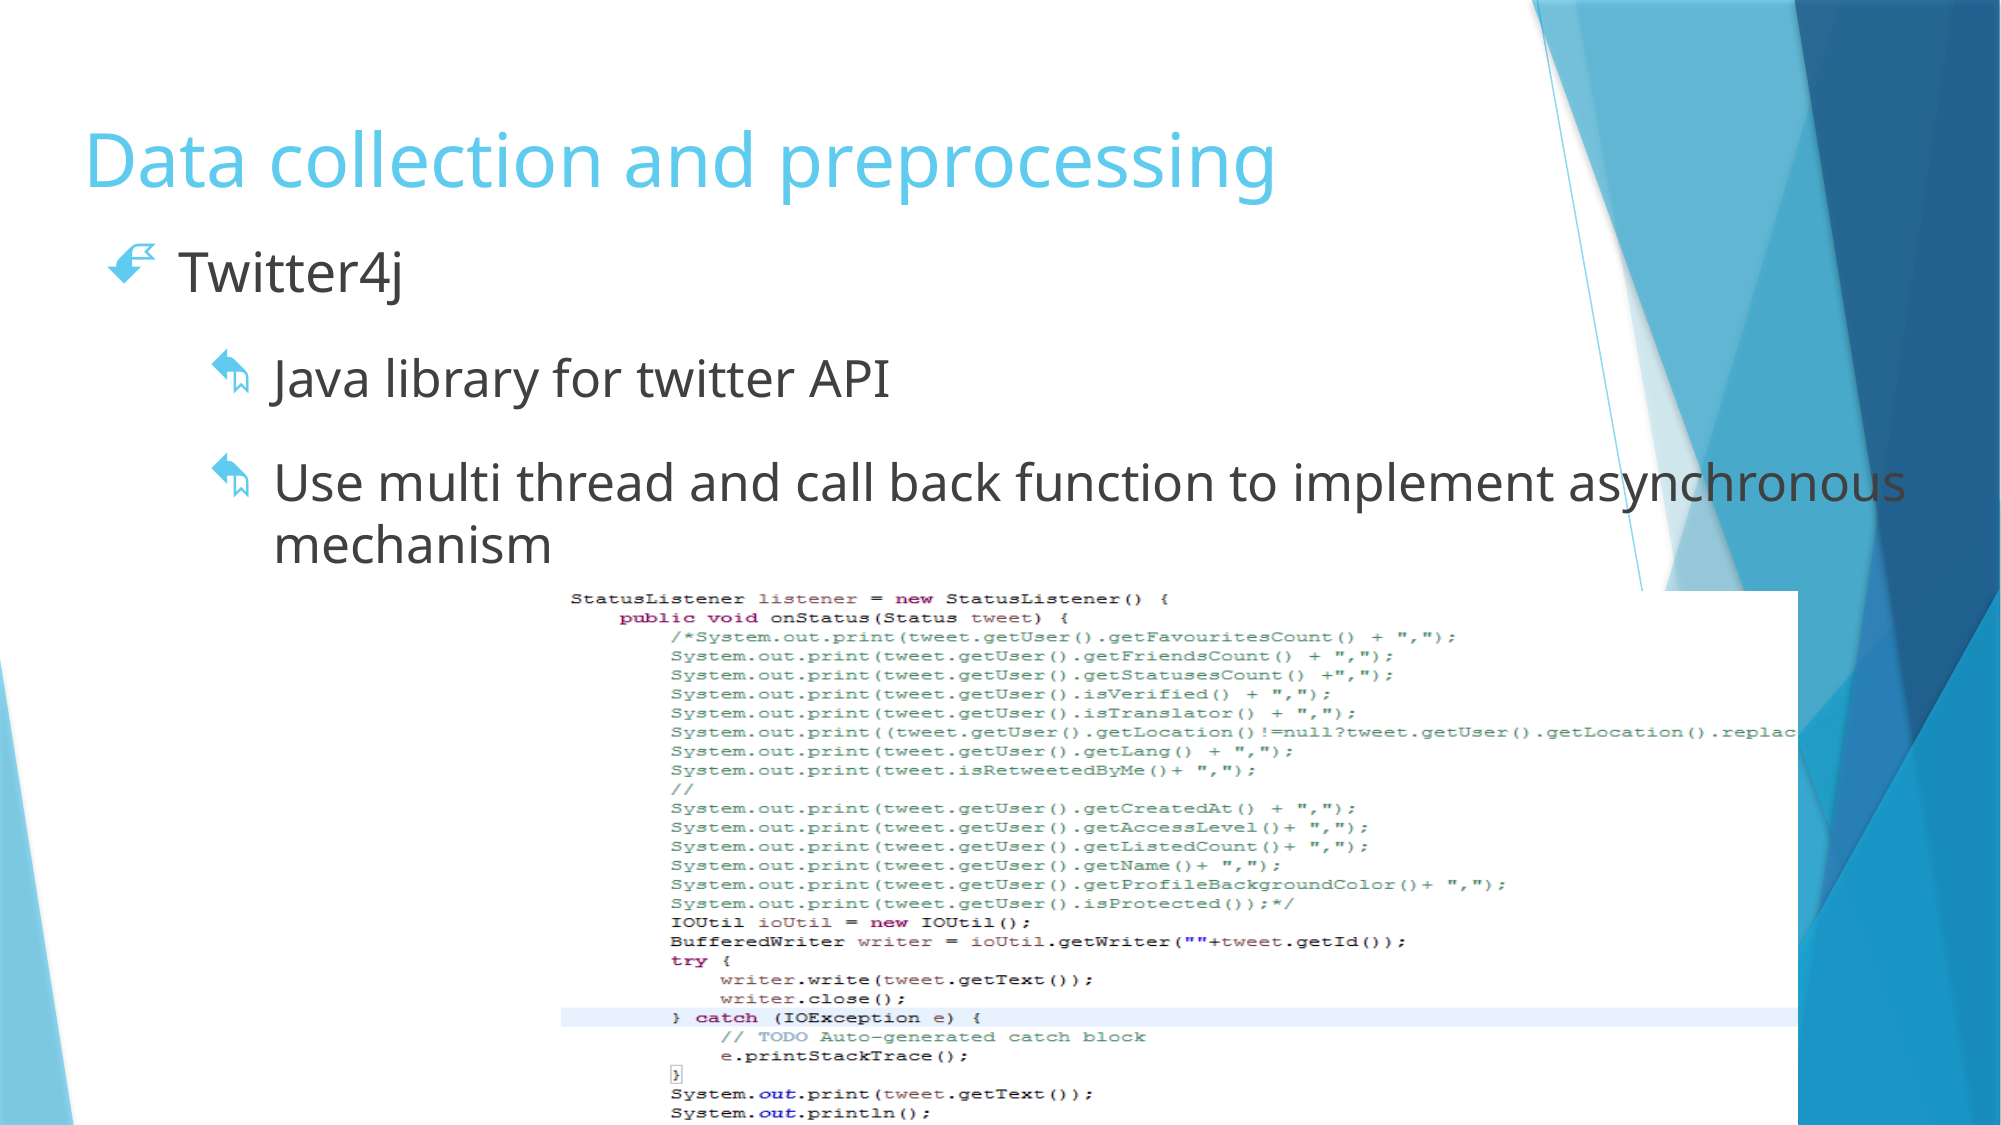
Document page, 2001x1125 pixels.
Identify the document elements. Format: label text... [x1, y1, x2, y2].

picture [561, 590, 1799, 1125]
title Data collection and preprocessing [68, 97, 1932, 222]
list Twitter4j Java library for twitter API Use multi thread and call back function to implement asynchronous mechanism [68, 222, 1932, 592]
